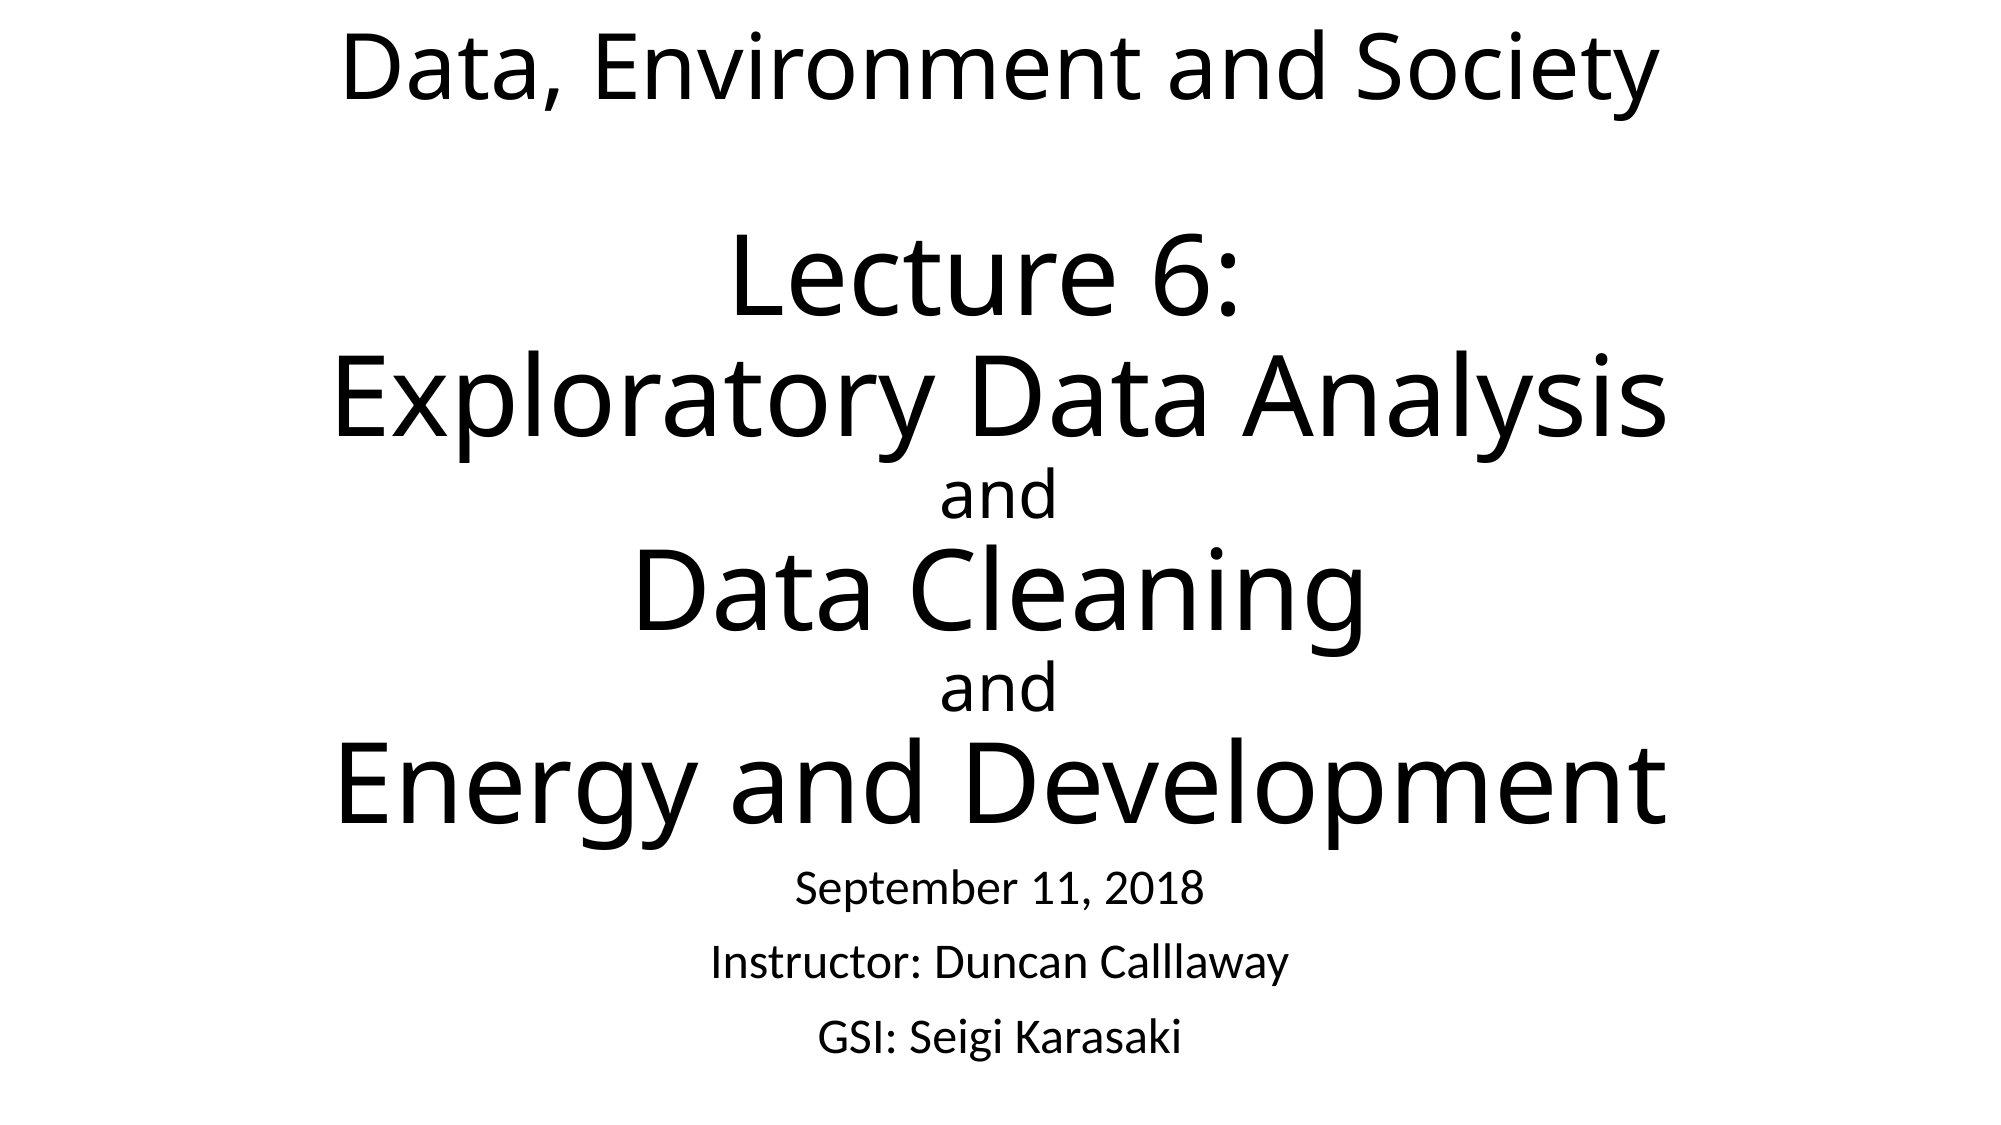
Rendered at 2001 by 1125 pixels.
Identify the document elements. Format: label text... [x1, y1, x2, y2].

text_box [1103, 592, 1134, 654]
title Data, Environment and Society Lecture 6: Exploratory Data Analysis and Data Cleaning and Energy and Development [249, 463, 1750, 853]
subtitle September 11, 2018 Instructor: Duncan Calllaway GSI: Seigi Karasaki [249, 853, 1750, 1125]
